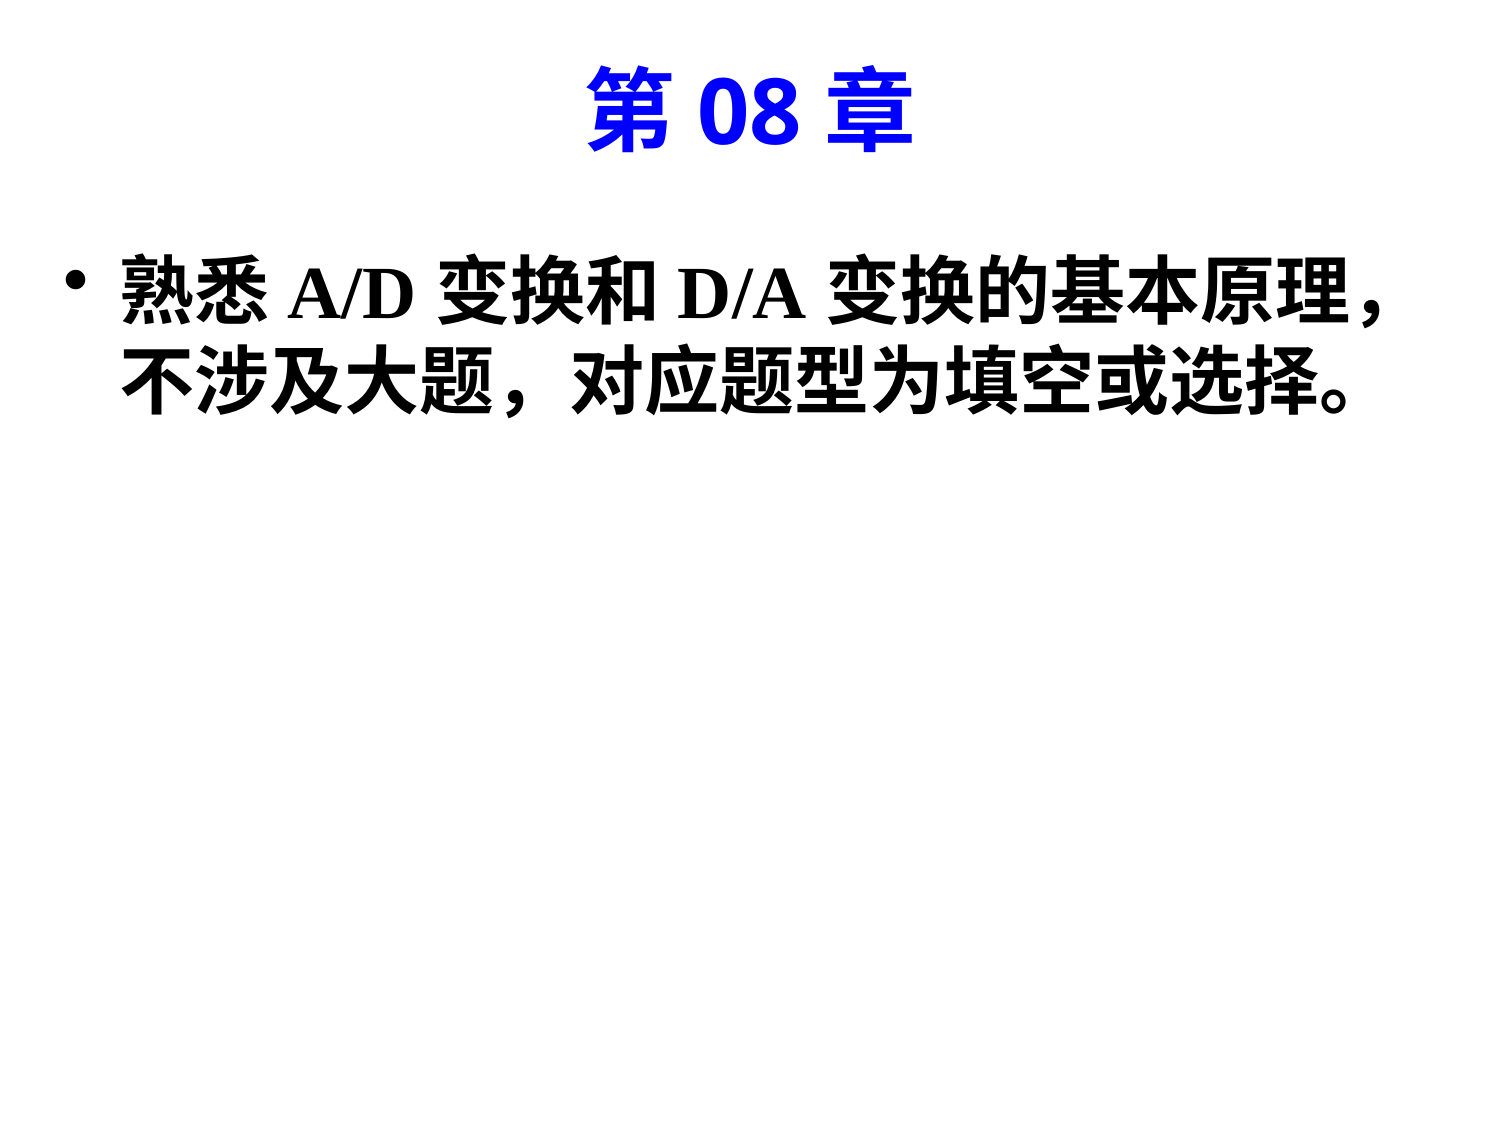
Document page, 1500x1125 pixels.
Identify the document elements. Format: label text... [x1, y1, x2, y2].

title 第08章 [75, 45, 1425, 233]
list 熟悉A/D变换和D/A变换的基本原理，不涉及大题，对应题型为填空或选择。 [48, 236, 1399, 979]
